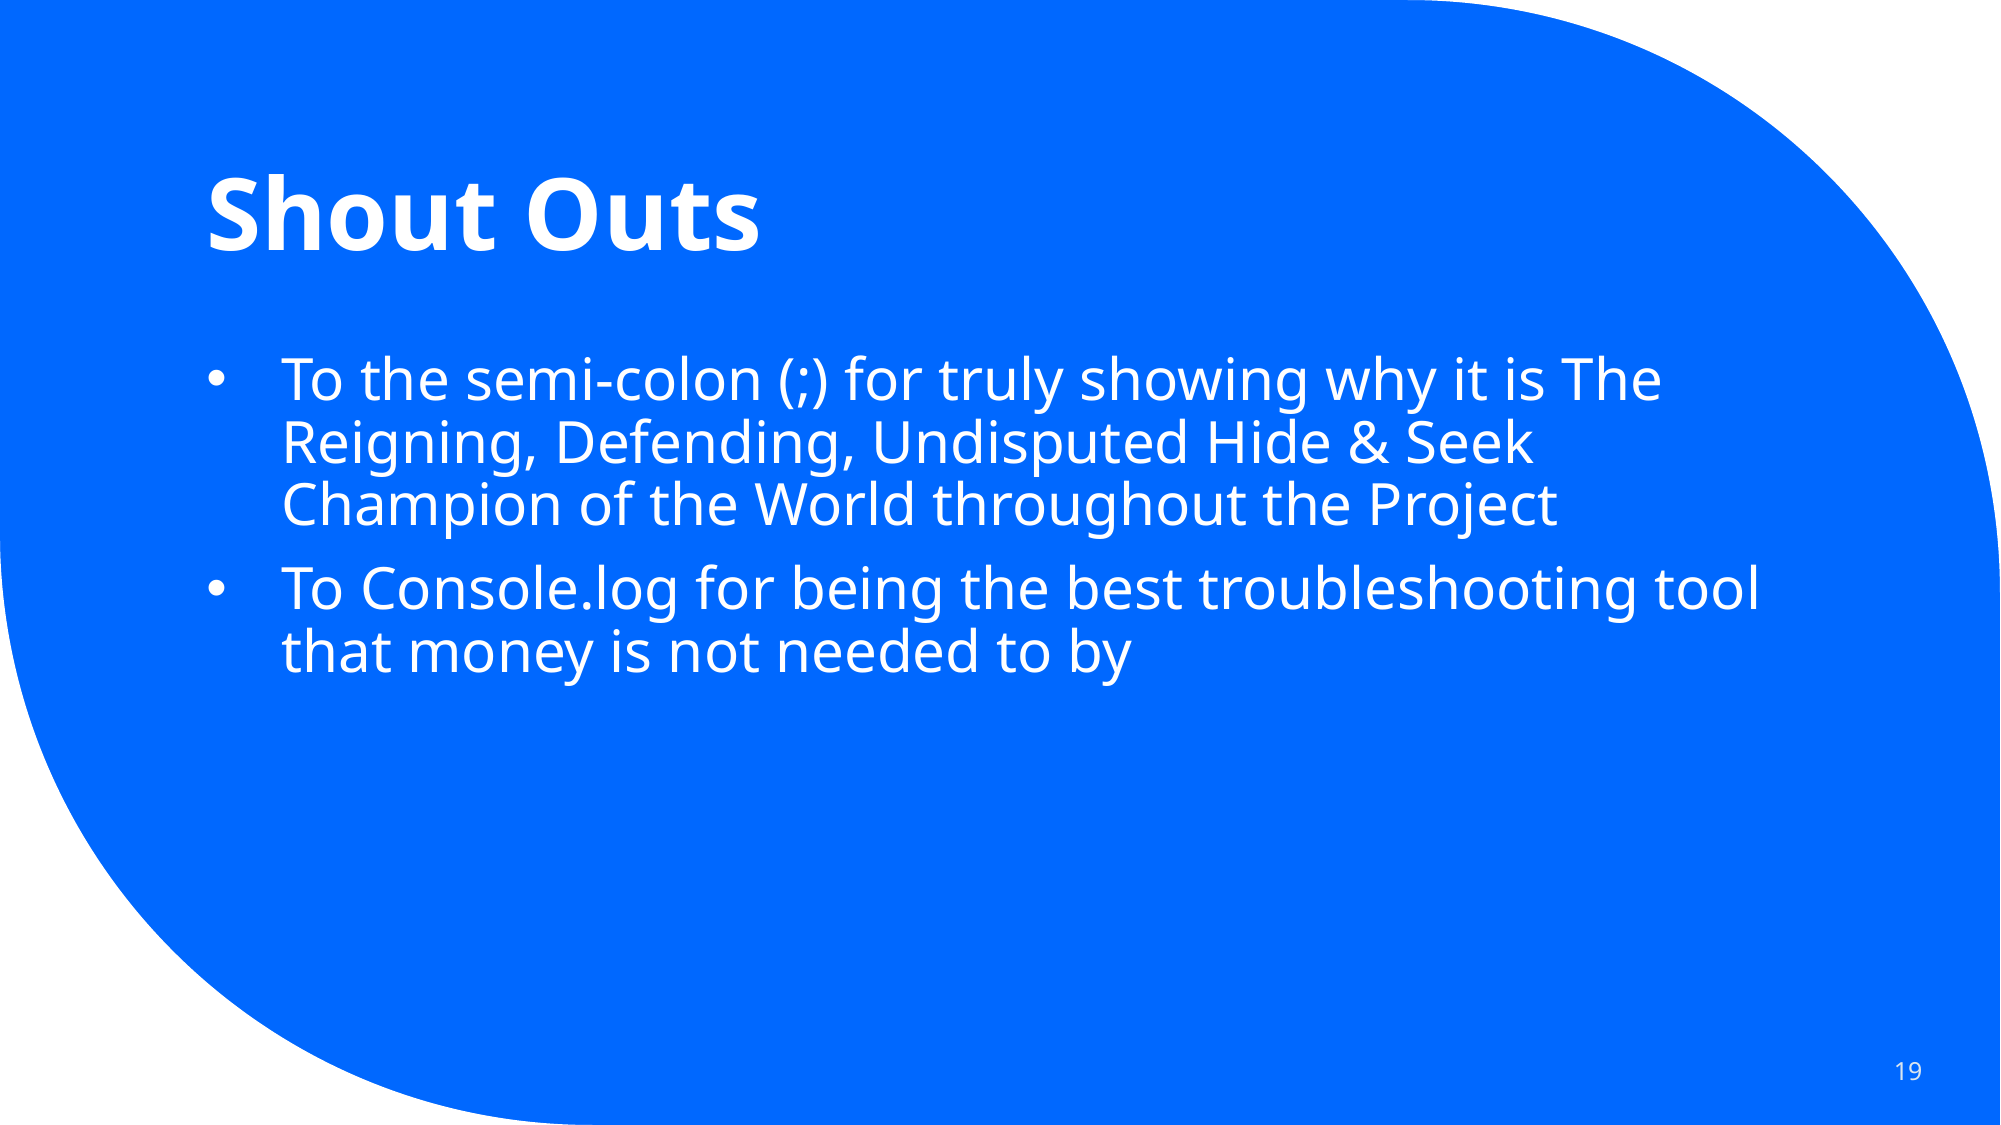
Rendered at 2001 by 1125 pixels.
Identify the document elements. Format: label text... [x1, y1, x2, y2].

title Shout Outs [191, 62, 1796, 280]
list To the semi-colon (;) for truly showing why it is The Reigning, Defending, Undisputed Hide & Seek Champion of the World throughout the Project To Console.log for being the best troubleshooting tool that money is not needed to by [191, 342, 1796, 895]
slide_number 19 [1665, 1042, 1938, 1103]
